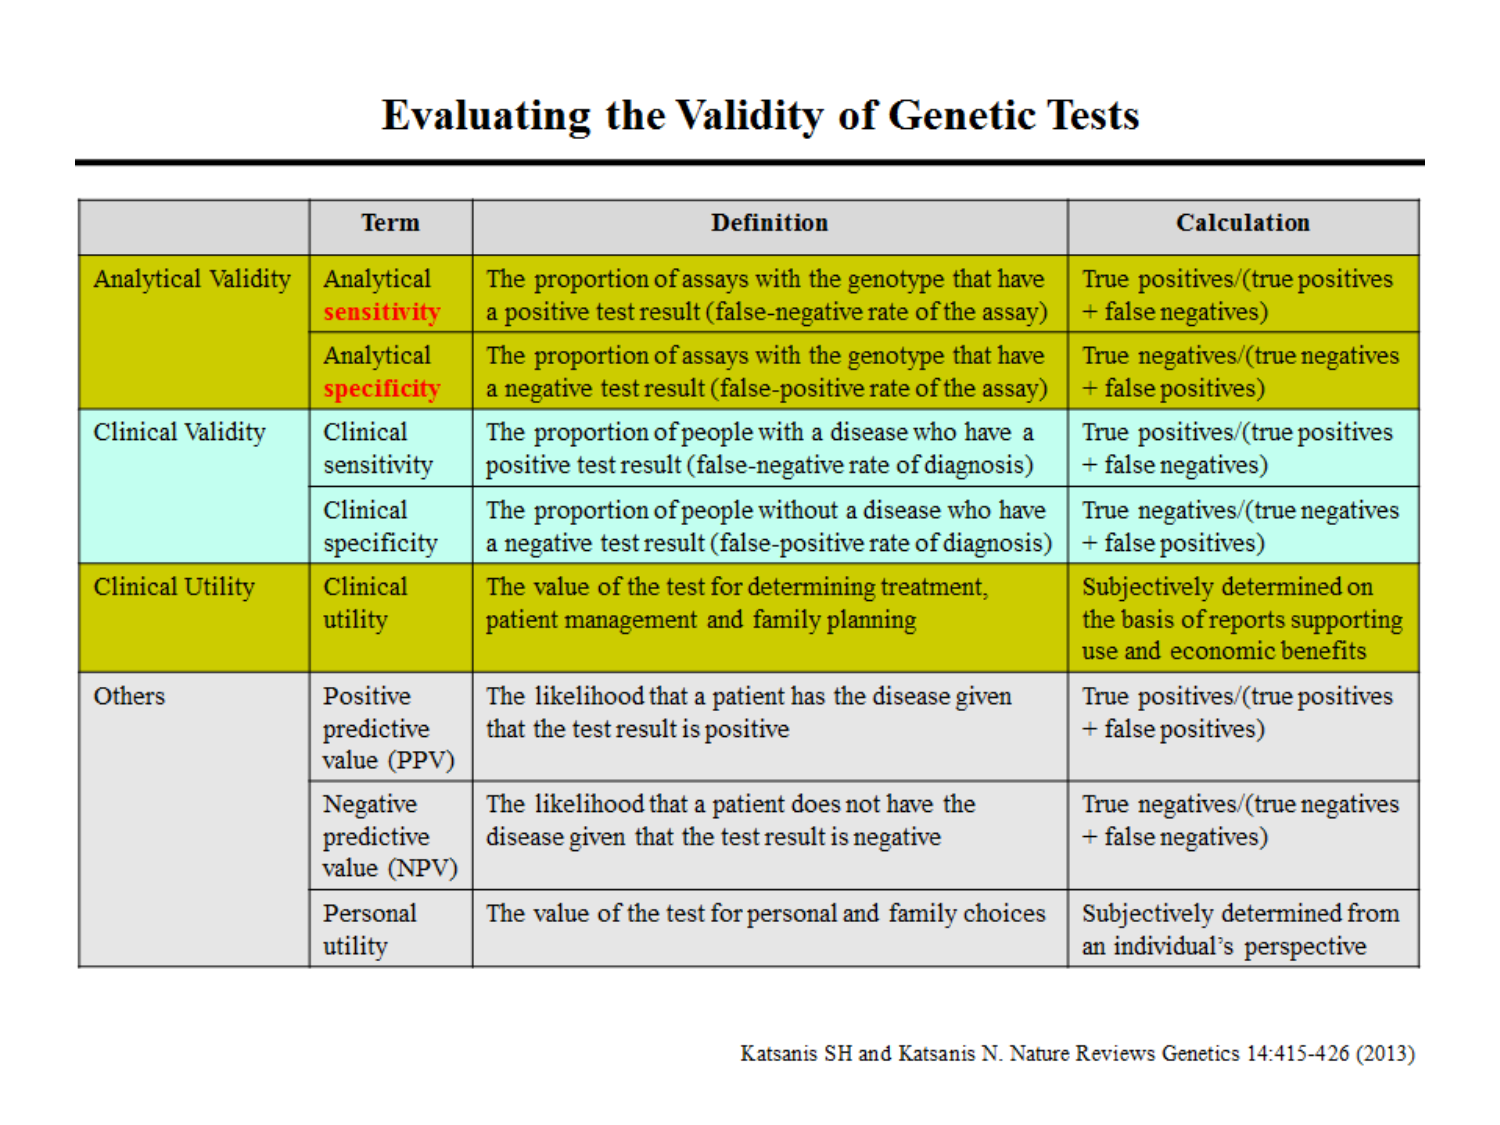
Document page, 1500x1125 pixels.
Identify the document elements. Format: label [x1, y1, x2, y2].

picture [75, 52, 1425, 1073]
